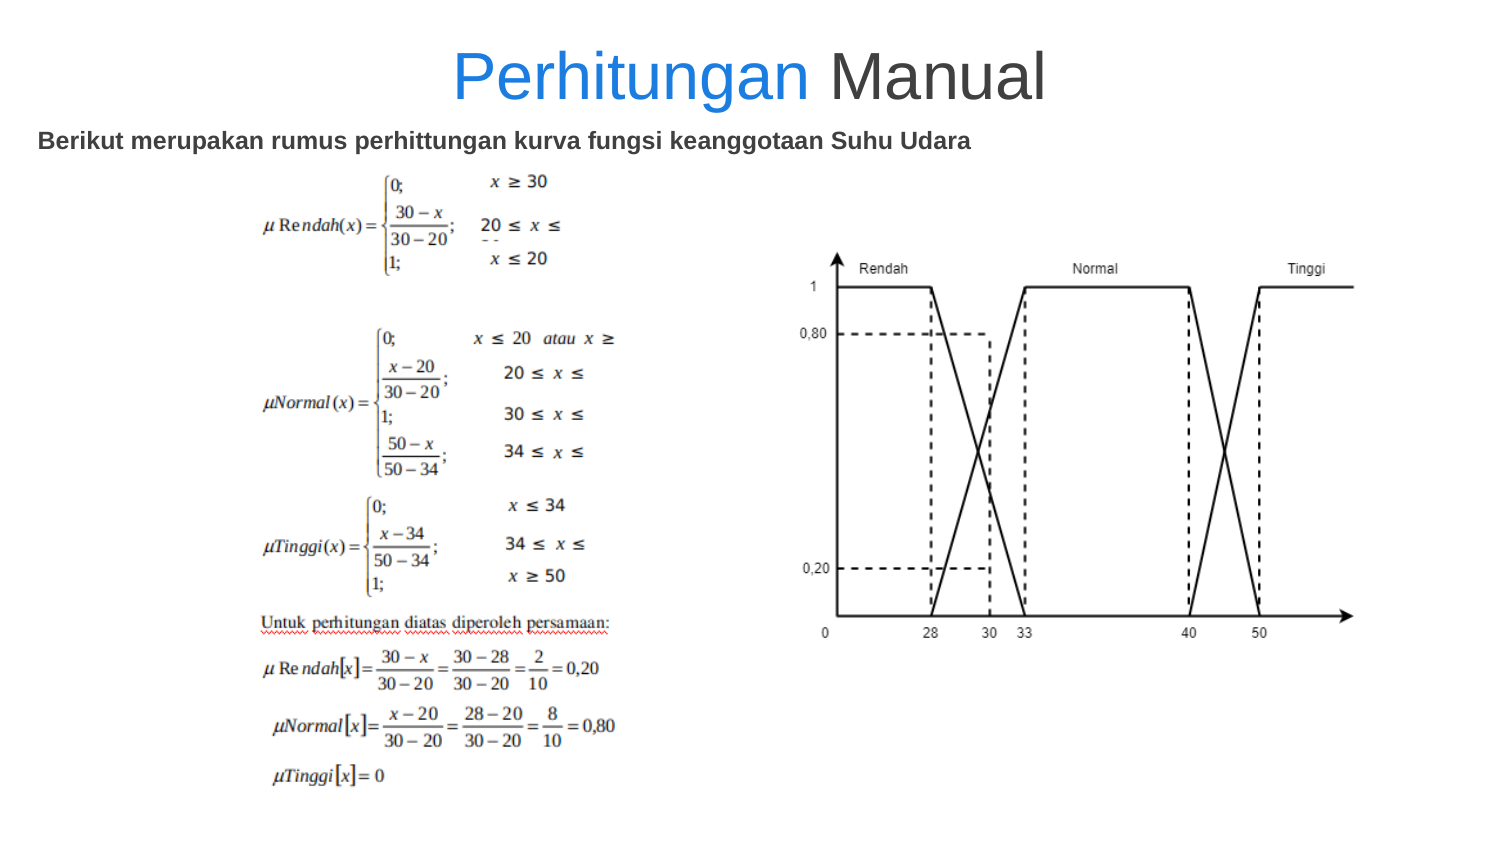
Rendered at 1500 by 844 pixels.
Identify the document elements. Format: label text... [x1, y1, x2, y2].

picture [777, 242, 1365, 652]
text_box Perhitungan Manual [0, 0, 1500, 146]
text_box Simple PowerPoint Presentation [627, 162, 929, 315]
text_box Berikut merupakan rumus perhittungan kurva fungsi keanggotaan Suhu Udara [23, 116, 996, 162]
picture [257, 163, 627, 813]
